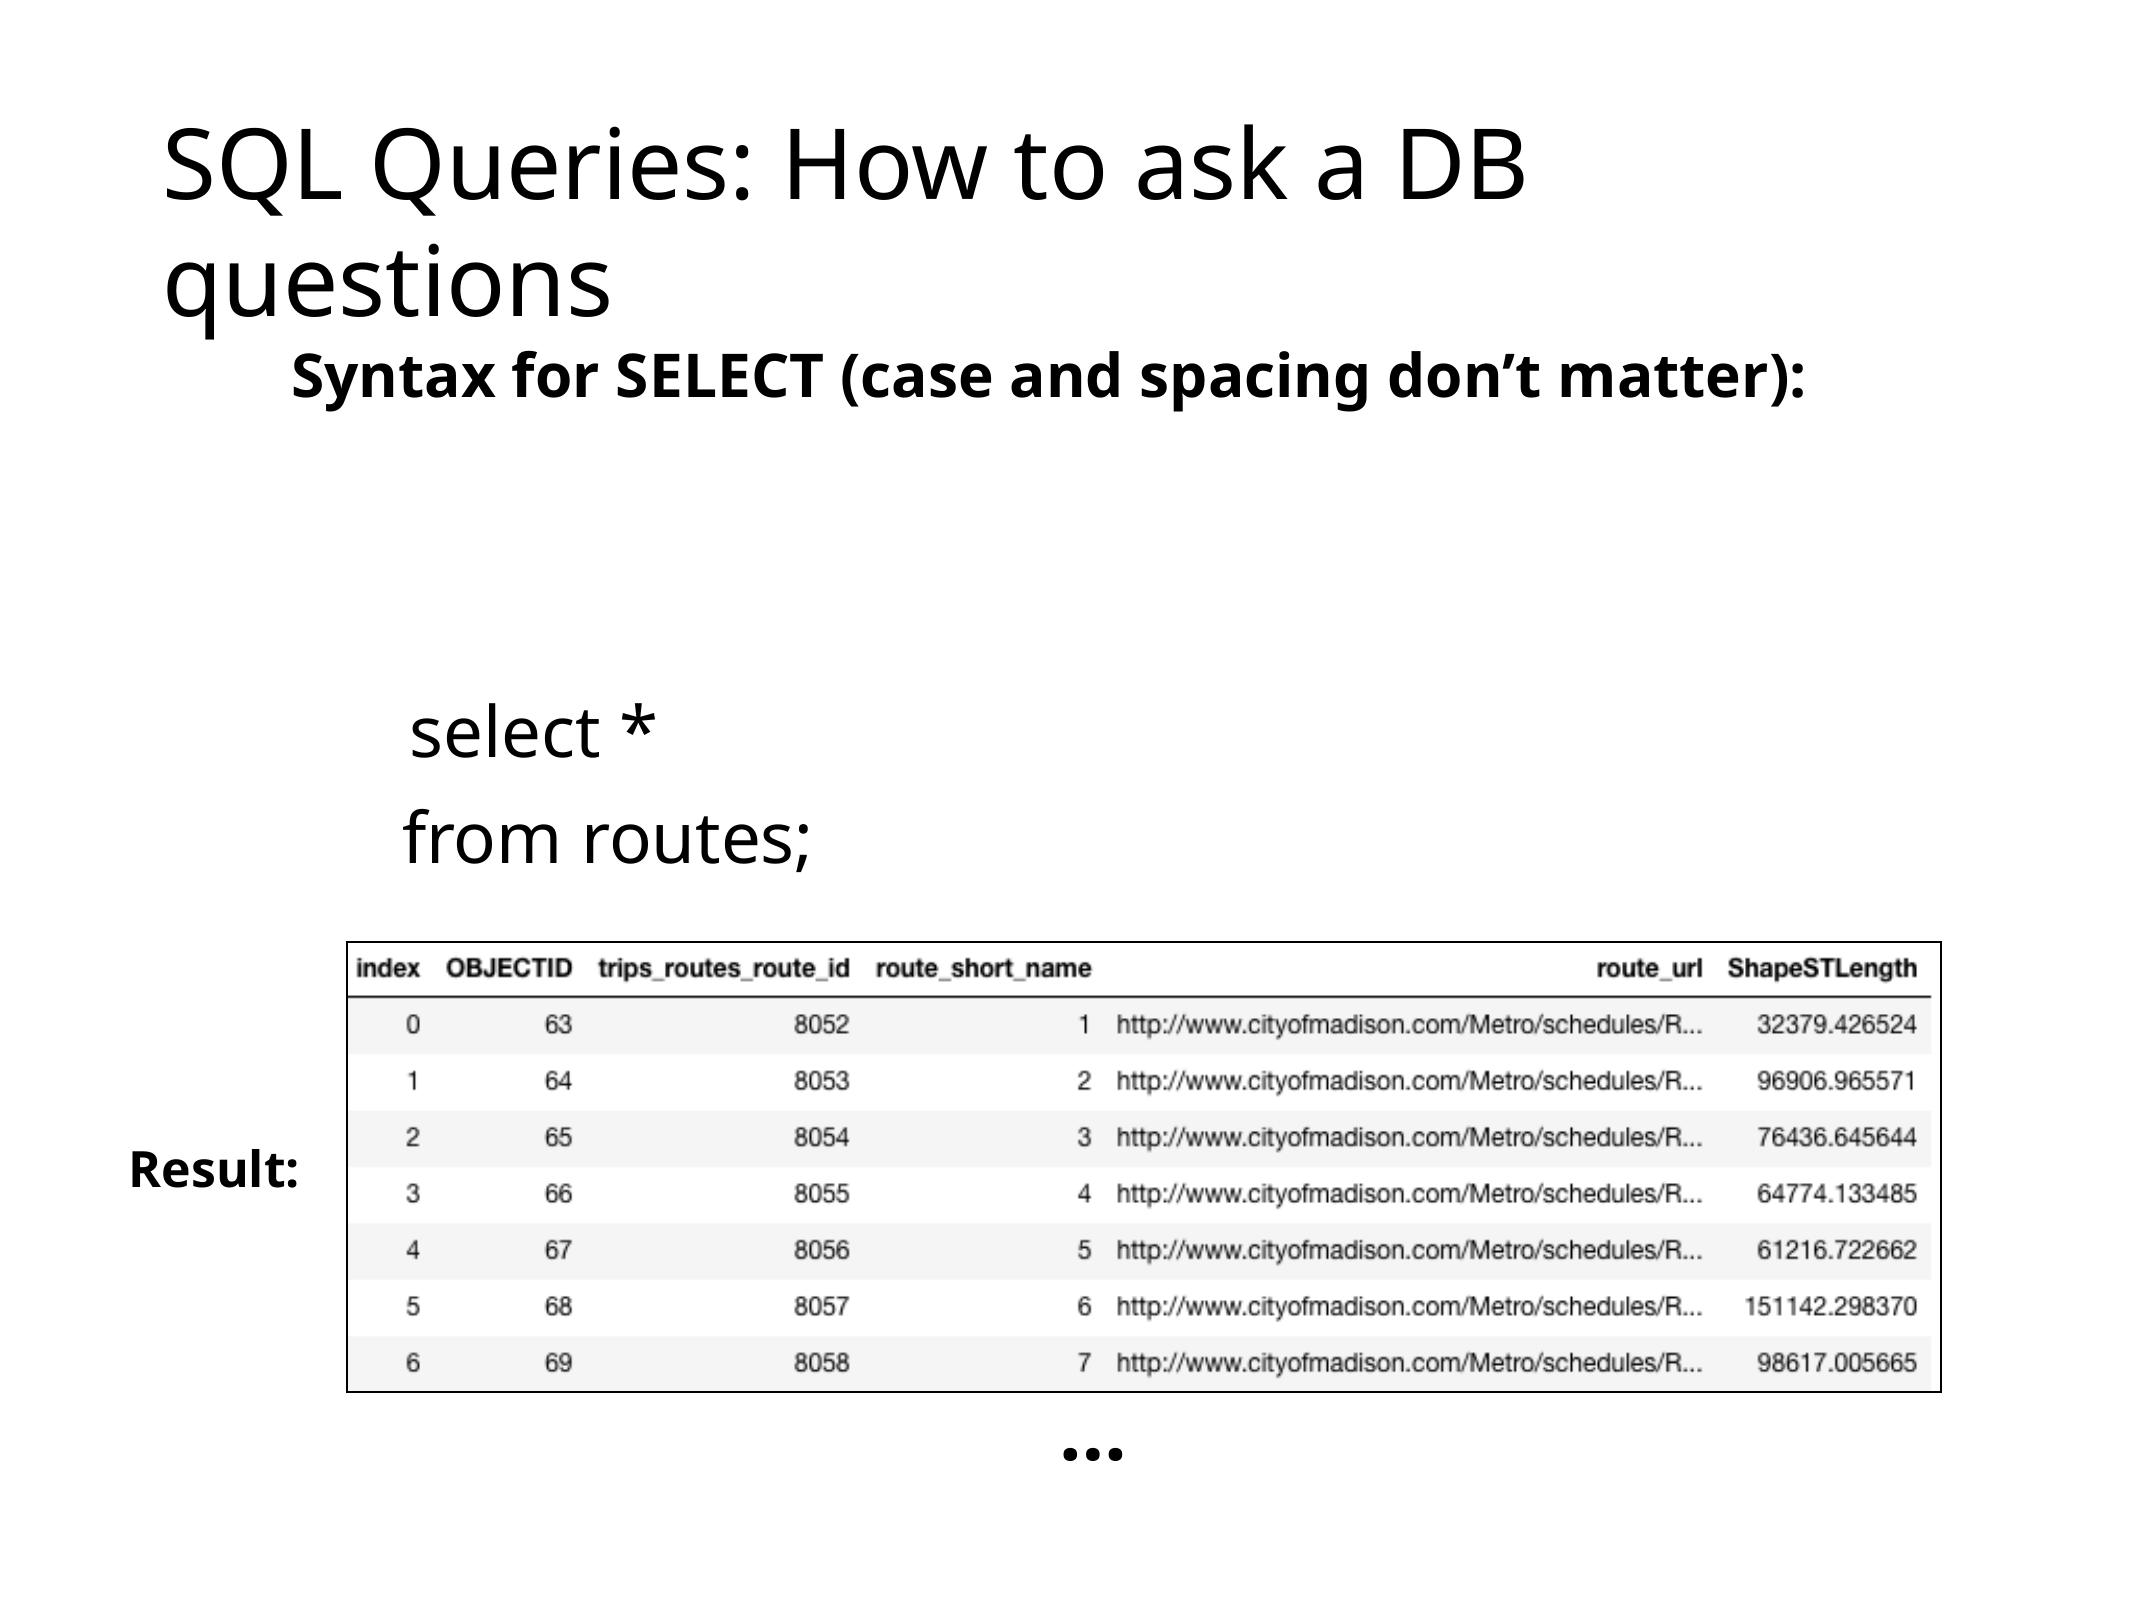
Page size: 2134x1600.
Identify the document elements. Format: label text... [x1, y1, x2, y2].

title SQL Queries: How to ask a DB questions [153, 64, 1947, 374]
picture [347, 942, 1940, 1392]
text_box Syntax for SELECT (case and spacing don’t matter): [282, 328, 1817, 418]
text_box from routes; [393, 784, 823, 887]
text_box Result: [120, 1128, 309, 1206]
text_box select * [400, 678, 667, 780]
text_box … [1051, 1393, 1136, 1485]
